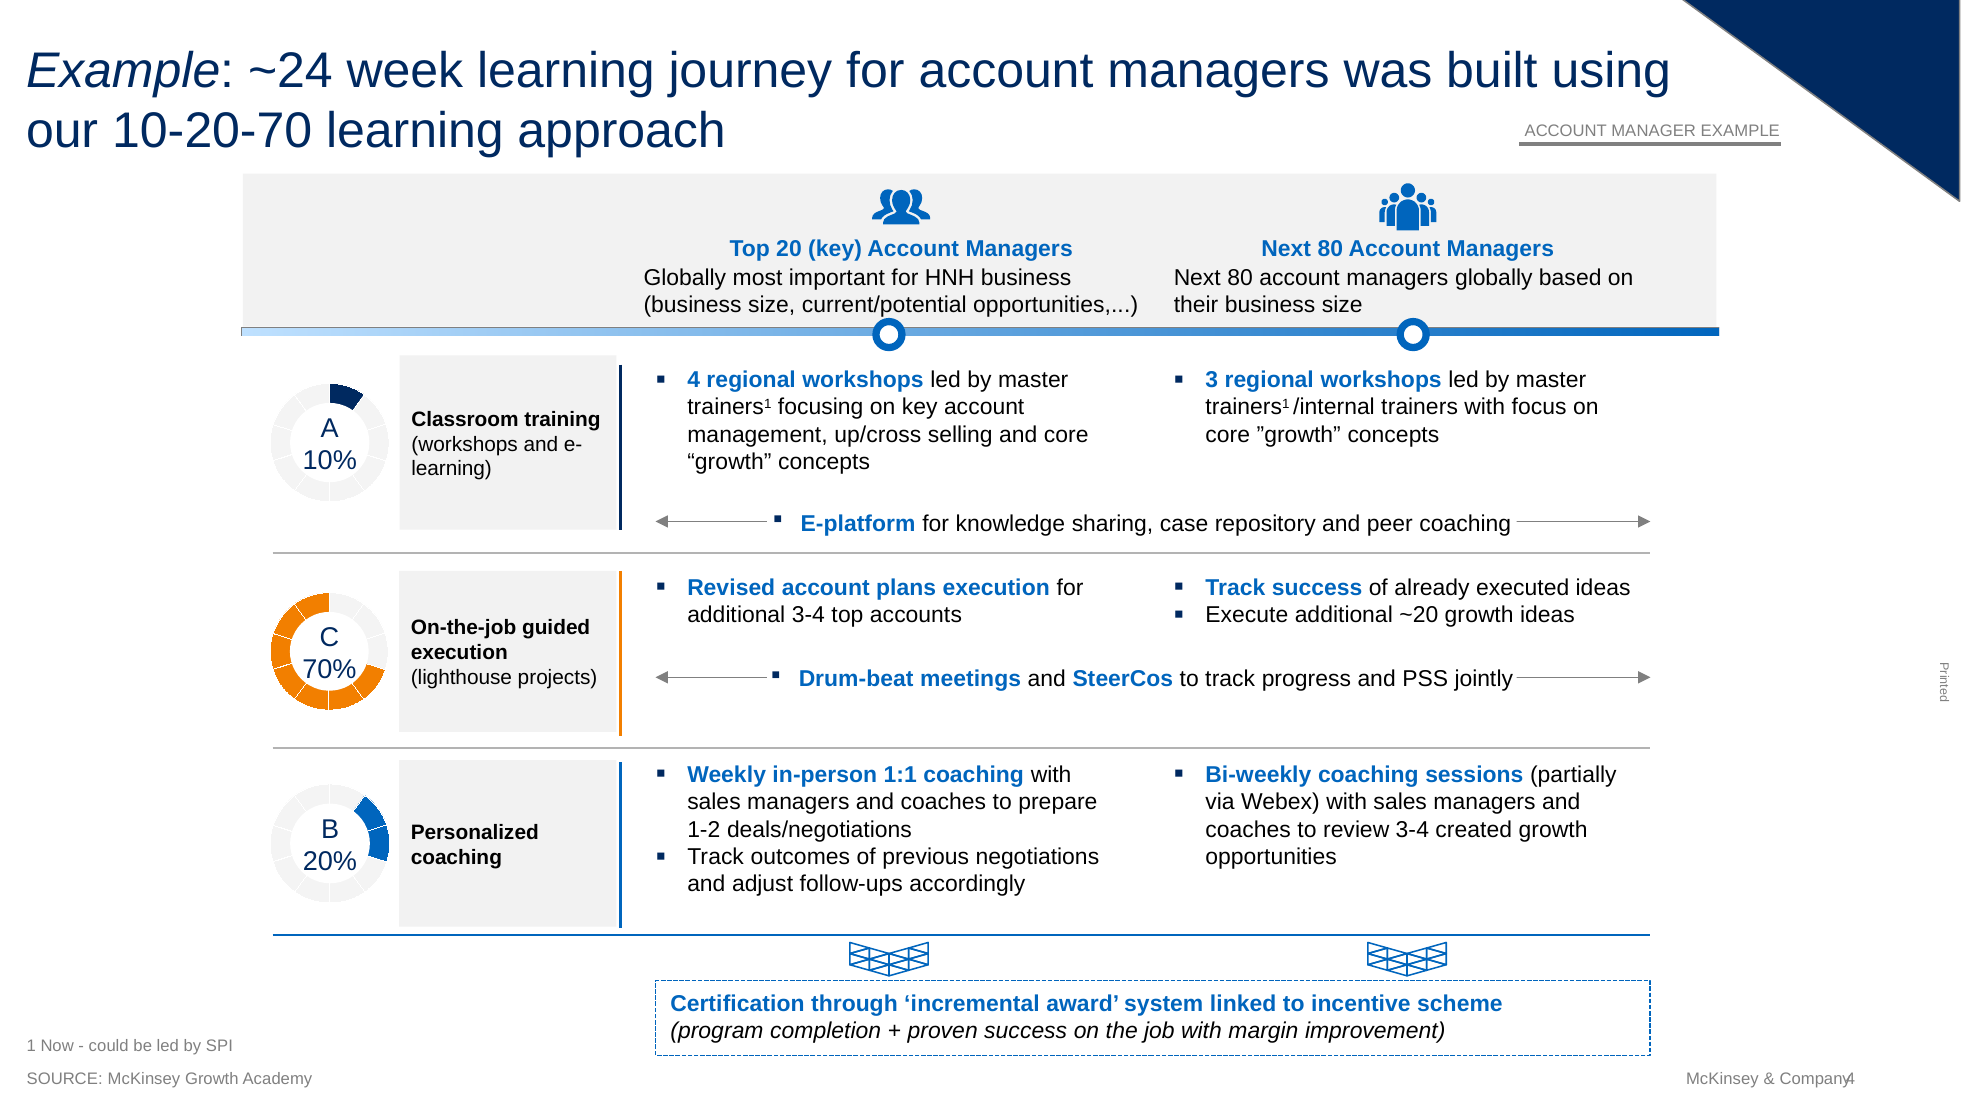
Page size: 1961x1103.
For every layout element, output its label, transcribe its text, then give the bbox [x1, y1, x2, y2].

text_box Bi-weekly coaching sessions (partially via Webex) with sales managers and coaches to review 3-4 created growth opportunities [1173, 759, 1641, 897]
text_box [270, 783, 391, 904]
text_box [242, 173, 1717, 325]
text_box Classroom training (workshops and e-learning) [399, 355, 617, 530]
text_box Globally most important for HNH business (business size, current/potential opportunities,...) [643, 262, 1145, 316]
text_box Top 20 (key) Account Managers [716, 233, 1087, 261]
text_box 4 regional workshops led by master trainers1 focusing on key account management, up/cross selling and core “growth” concepts [655, 364, 1123, 475]
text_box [1379, 182, 1437, 231]
text_box E-platform for knowledge sharing, case repository and peer coaching [767, 508, 1517, 520]
text_box Drum-beat meetings and SteerCos to track progress and PSS jointly [767, 685, 1517, 692]
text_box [1518, 119, 1782, 145]
text_box [1426, 325, 1721, 338]
text_box 3 regional workshops led by master trainers1 /internal trainers with focus on core ”growth” concepts [1173, 364, 1641, 448]
text_box Next 80 account managers globally based on their business size [1173, 262, 1651, 316]
text_box Track success of already executed ideas Execute additional ~20 growth ideas [1173, 572, 1641, 628]
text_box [270, 383, 390, 502]
title Example: ~24 week learning journey for account managers was built using our 10-20-70 learning approach [26, 37, 1696, 99]
text_box [902, 325, 1400, 338]
text_box Certification through ‘incremental award’ system linked to incentive scheme (program completion + proven success on the job with margin improvement) [654, 979, 1652, 1058]
text_box 1 Now - could be led by SPI [26, 1034, 1441, 1055]
text_box Next 80 Account Managers [1222, 233, 1593, 261]
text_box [1350, 937, 1464, 981]
text_box Personalized coaching [399, 760, 617, 927]
text_box [239, 325, 876, 338]
text_box On-the-job guided execution (lighthouse projects) [399, 570, 617, 732]
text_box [270, 592, 389, 711]
text_box SOURCE: McKinsey Growth Academy [26, 1067, 1208, 1088]
text_box Revised account plans execution for additional 3-4 top accounts [655, 572, 1123, 628]
text_box Drum-beat meetings and SteerCos to track progress and PSS jointly [767, 664, 1517, 676]
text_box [871, 189, 931, 225]
text_box E-platform for knowledge sharing, case repository and peer coaching [767, 529, 1517, 536]
text_box [873, 319, 905, 350]
text_box Weekly in-person 1:1 coaching with sales managers and coaches to prepare 1-2 deals/negotiations Track outcomes of previous negotiations and adjust follow-ups accordingly [655, 759, 1123, 897]
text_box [832, 937, 946, 981]
text_box [1398, 319, 1429, 350]
